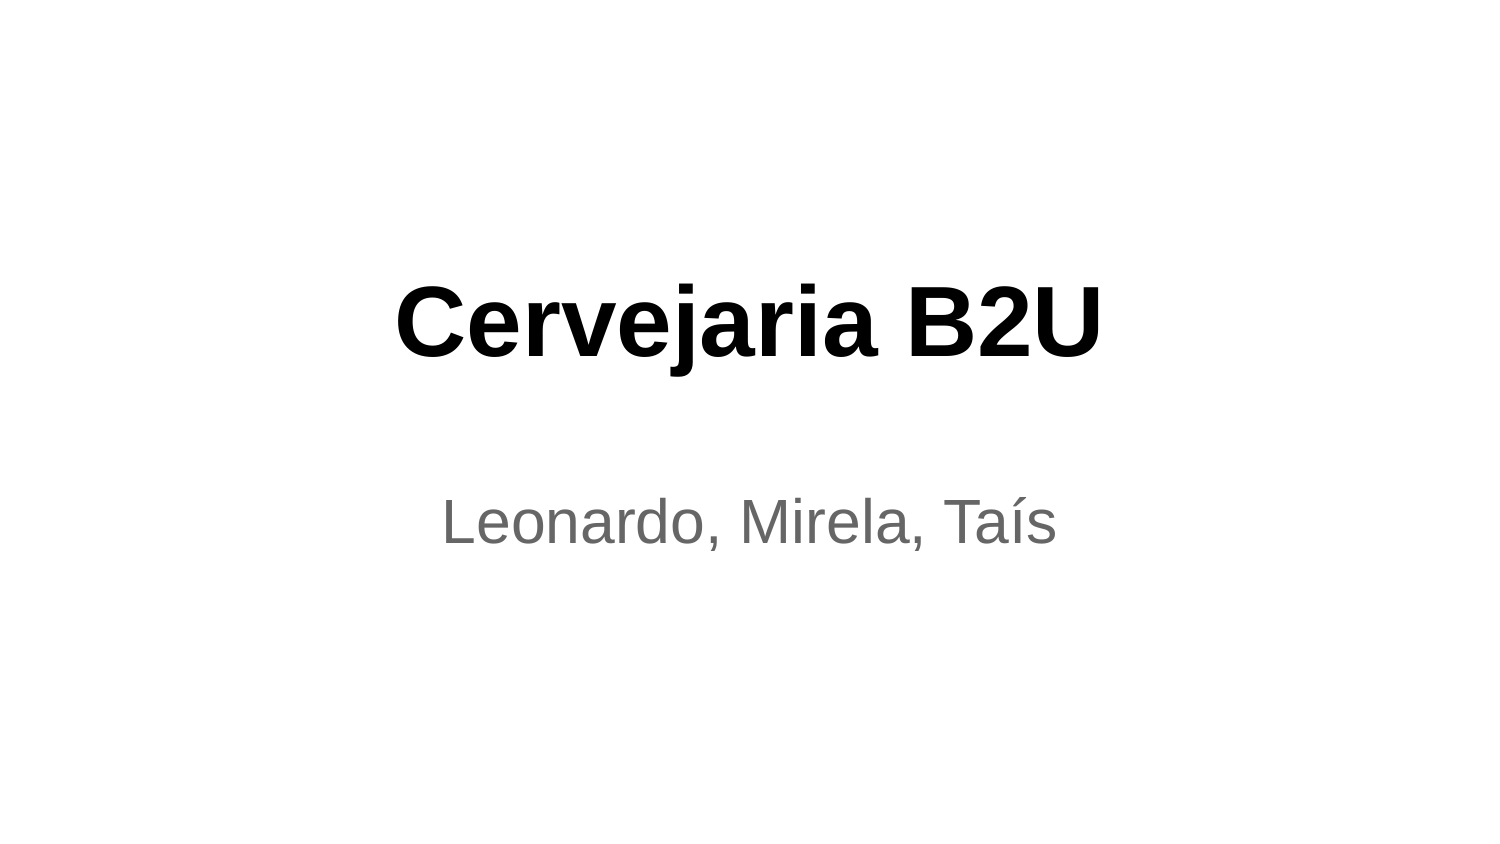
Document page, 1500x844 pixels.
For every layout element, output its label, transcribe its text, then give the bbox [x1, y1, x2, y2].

text_box Leonardo, Mirela, Taís [112, 465, 1388, 595]
text_box Cervejaria B2U [112, 200, 1388, 391]
